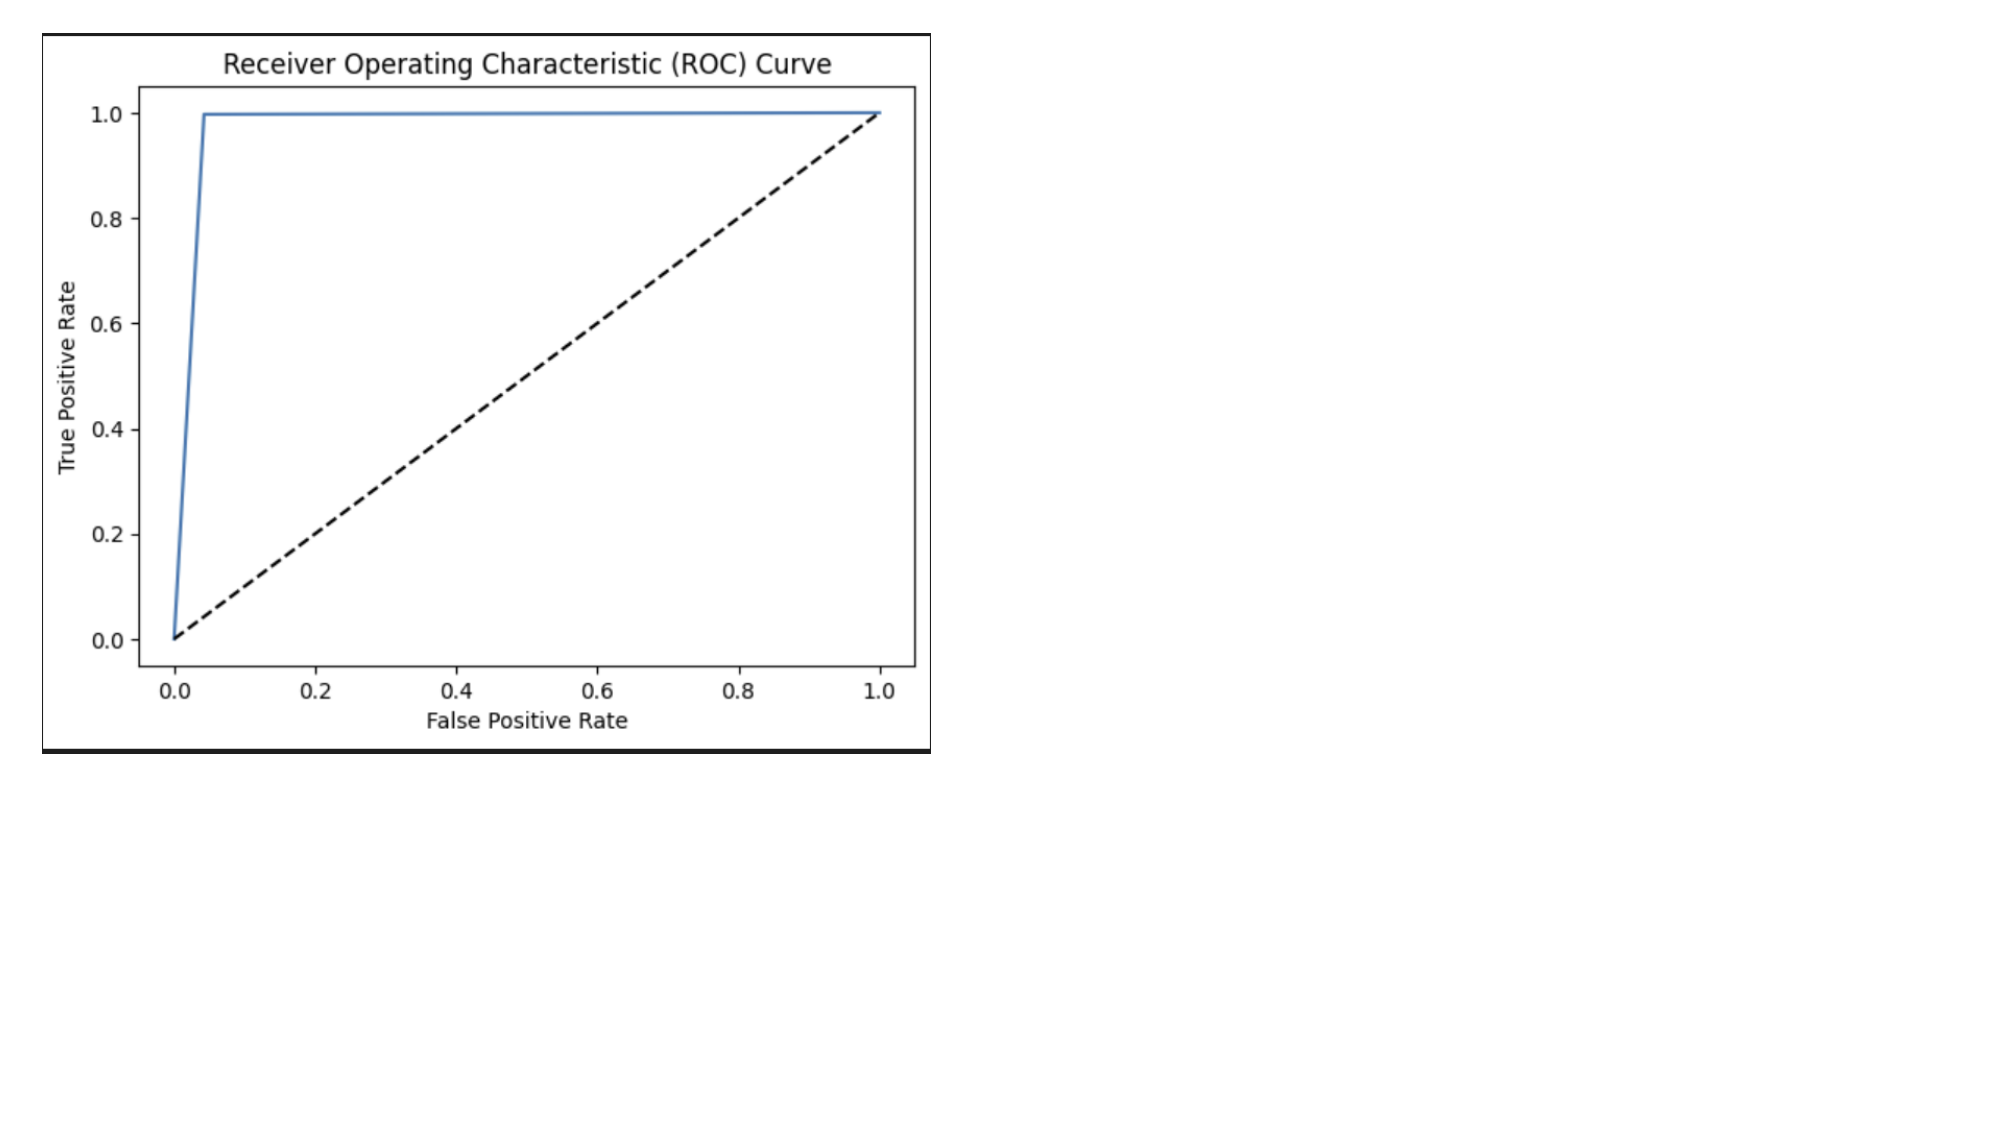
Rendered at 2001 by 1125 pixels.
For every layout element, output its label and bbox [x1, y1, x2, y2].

picture [42, 33, 931, 754]
